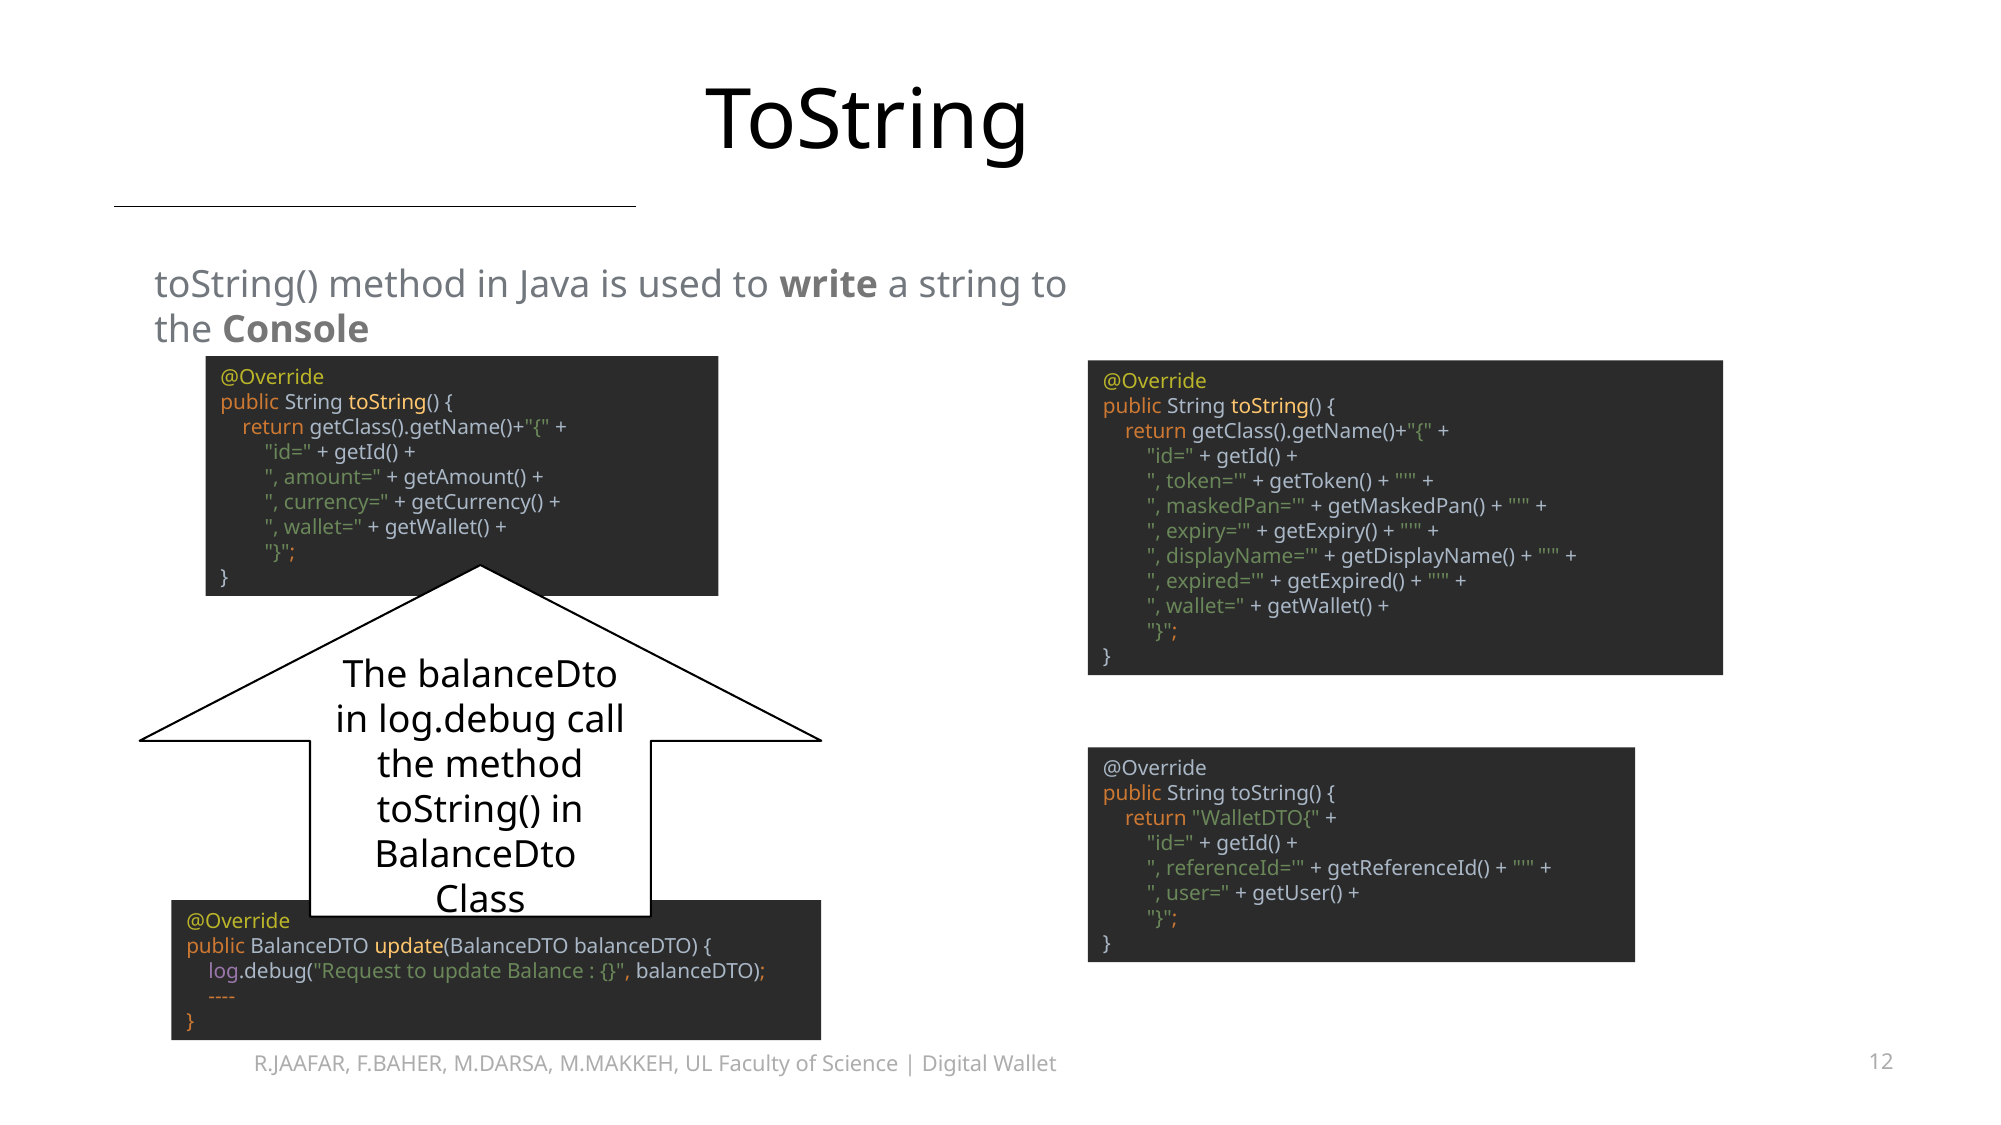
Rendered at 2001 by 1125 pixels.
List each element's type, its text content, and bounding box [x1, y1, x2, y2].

text_box @Override public String toString() { return getClass().getName()+"{" + "id=" + getId() + ", amount=" + getAmount() + ", currency=" + getCurrency() + ", wallet=" + getWallet() + "}"; } [205, 356, 719, 596]
text_box ToString [690, 57, 1708, 173]
slide_number 12 [1458, 1032, 1909, 1093]
text_box @Override public String toString() { return "WalletDTO{" + "id=" + getId() + ", referenceId='" + getReferenceId() + "'" + ", user=" + getUser() + "}"; } [1087, 747, 1636, 963]
text_box toString() method in Java is used to write a string to the Console [139, 252, 1290, 358]
footer R.JAAFAR, F.BAHER, M.DARSA, M.MAKKEH, UL Faculty of Science | Digital Wallet [239, 1032, 1289, 1093]
text_box @Override public String toString() { return getClass().getName()+"{" + "id=" + getId() + ", token='" + getToken() + "'" + ", maskedPan='" + getMaskedPan() + "'" + ", expiry='" + getExpiry() + "'" + ", displayName='" + getDisplayName() + "'" + ", expired='" + getExpired() + "'" + ", wallet=" + getWallet() + "}"; } [1087, 360, 1724, 676]
text_box @Override public BalanceDTO update(BalanceDTO balanceDTO) { log.debug("Request to update Balance : {}", balanceDTO); ---- } [171, 900, 822, 1041]
text_box The balanceDto in log.debug call the method toString() in BalanceDto Class [138, 564, 823, 918]
